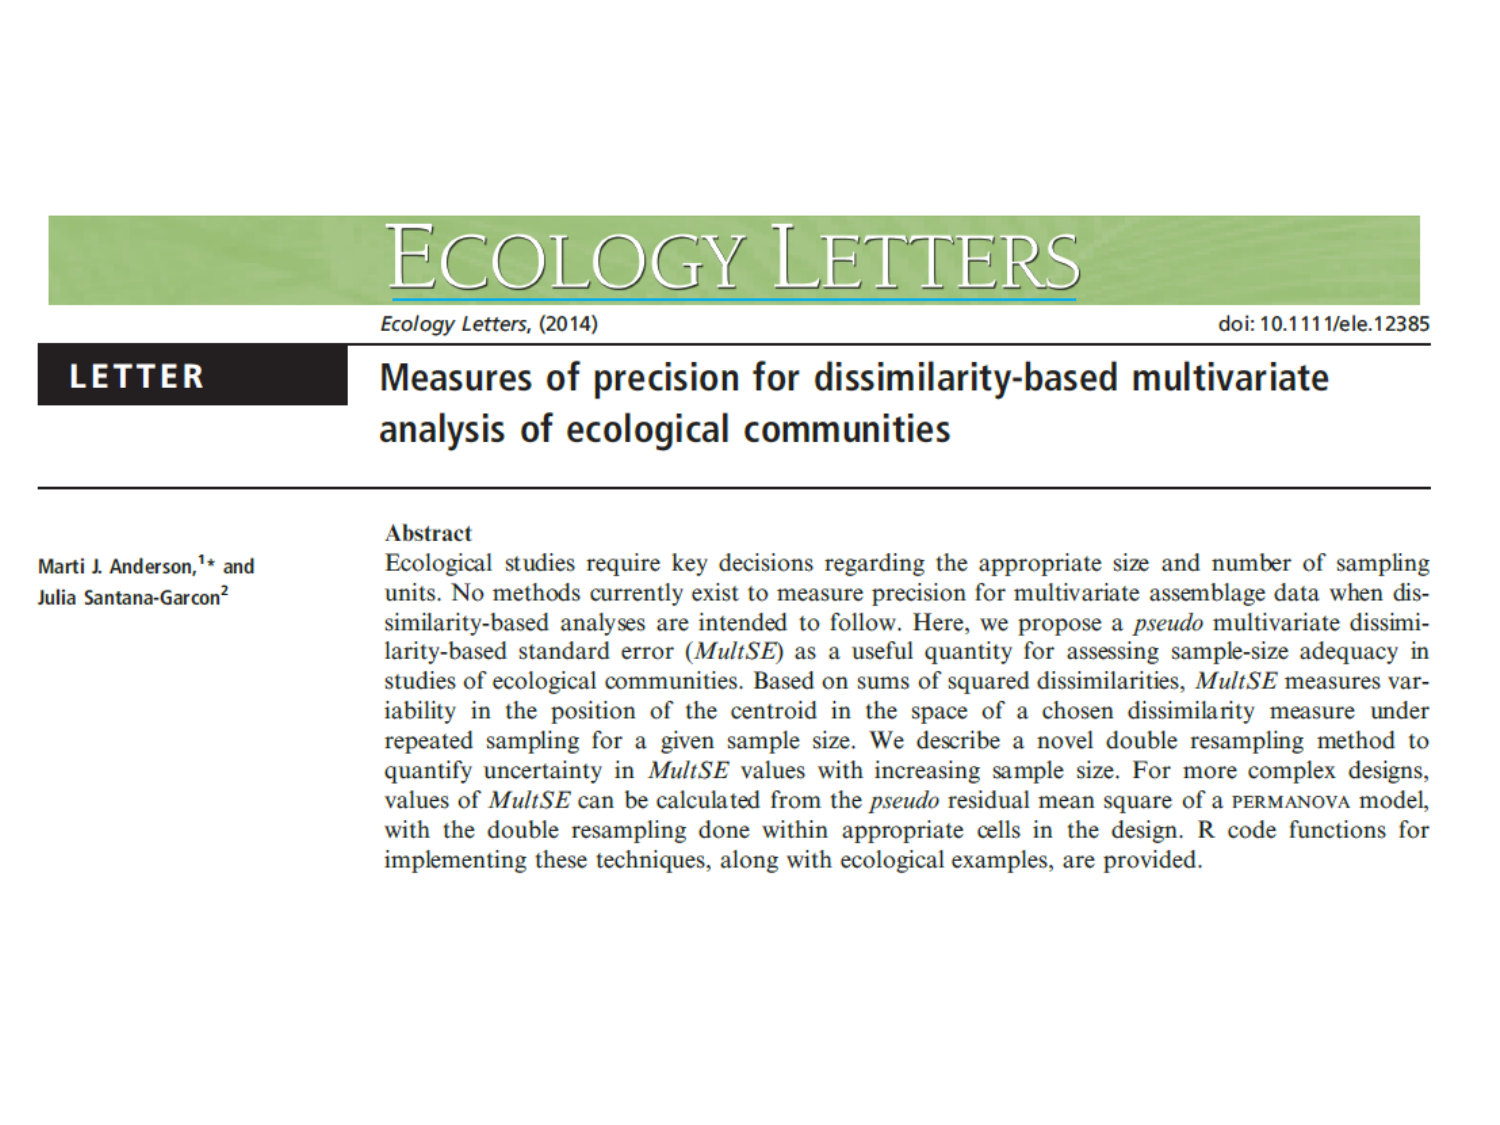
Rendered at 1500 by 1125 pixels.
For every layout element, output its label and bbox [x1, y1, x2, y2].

picture [23, 209, 1469, 903]
